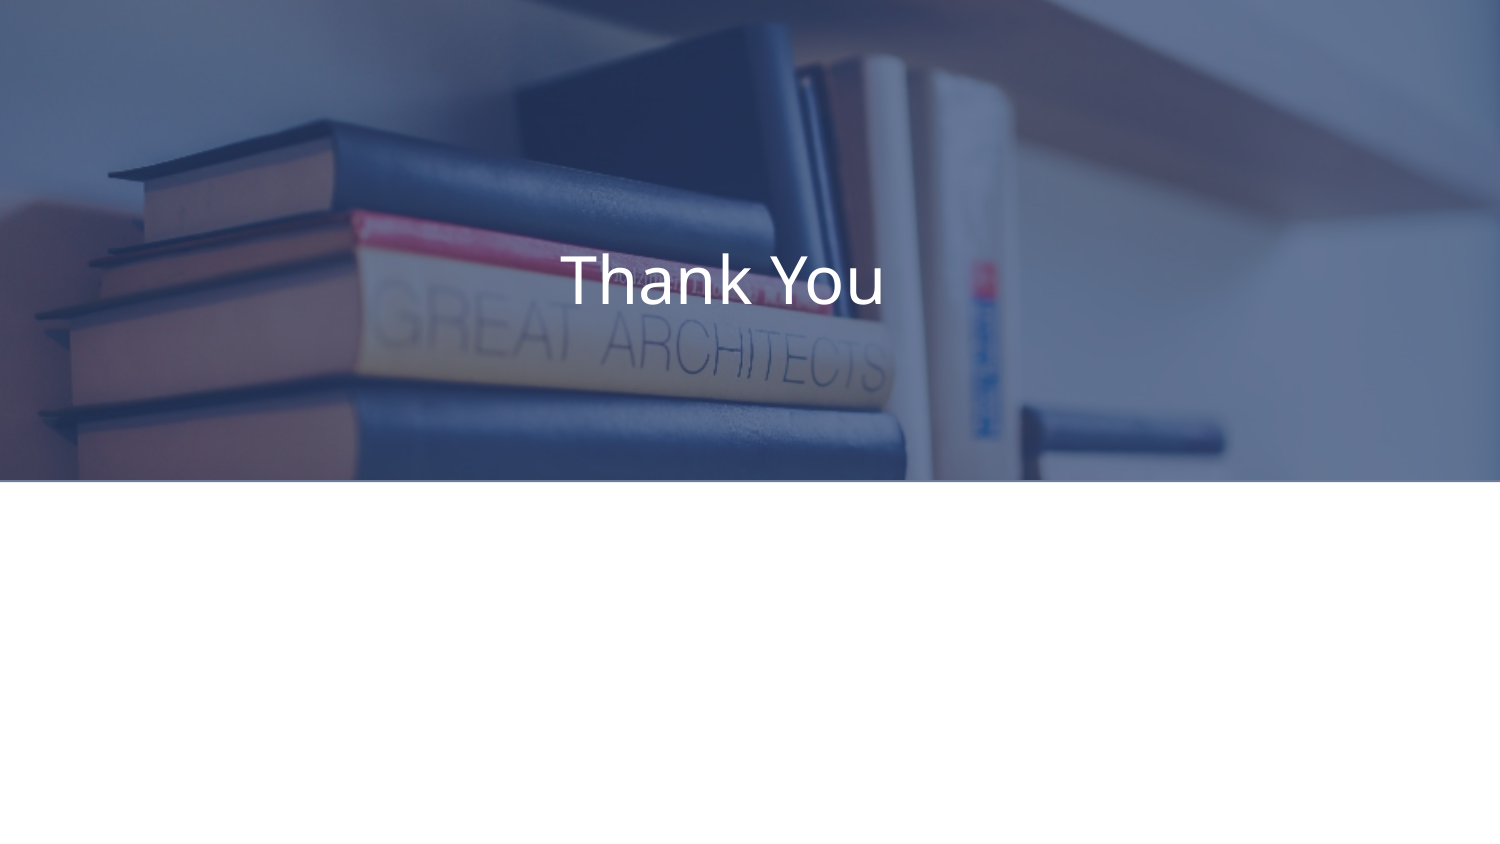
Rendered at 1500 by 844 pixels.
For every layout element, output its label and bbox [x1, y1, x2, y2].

picture [0, 0, 1500, 480]
